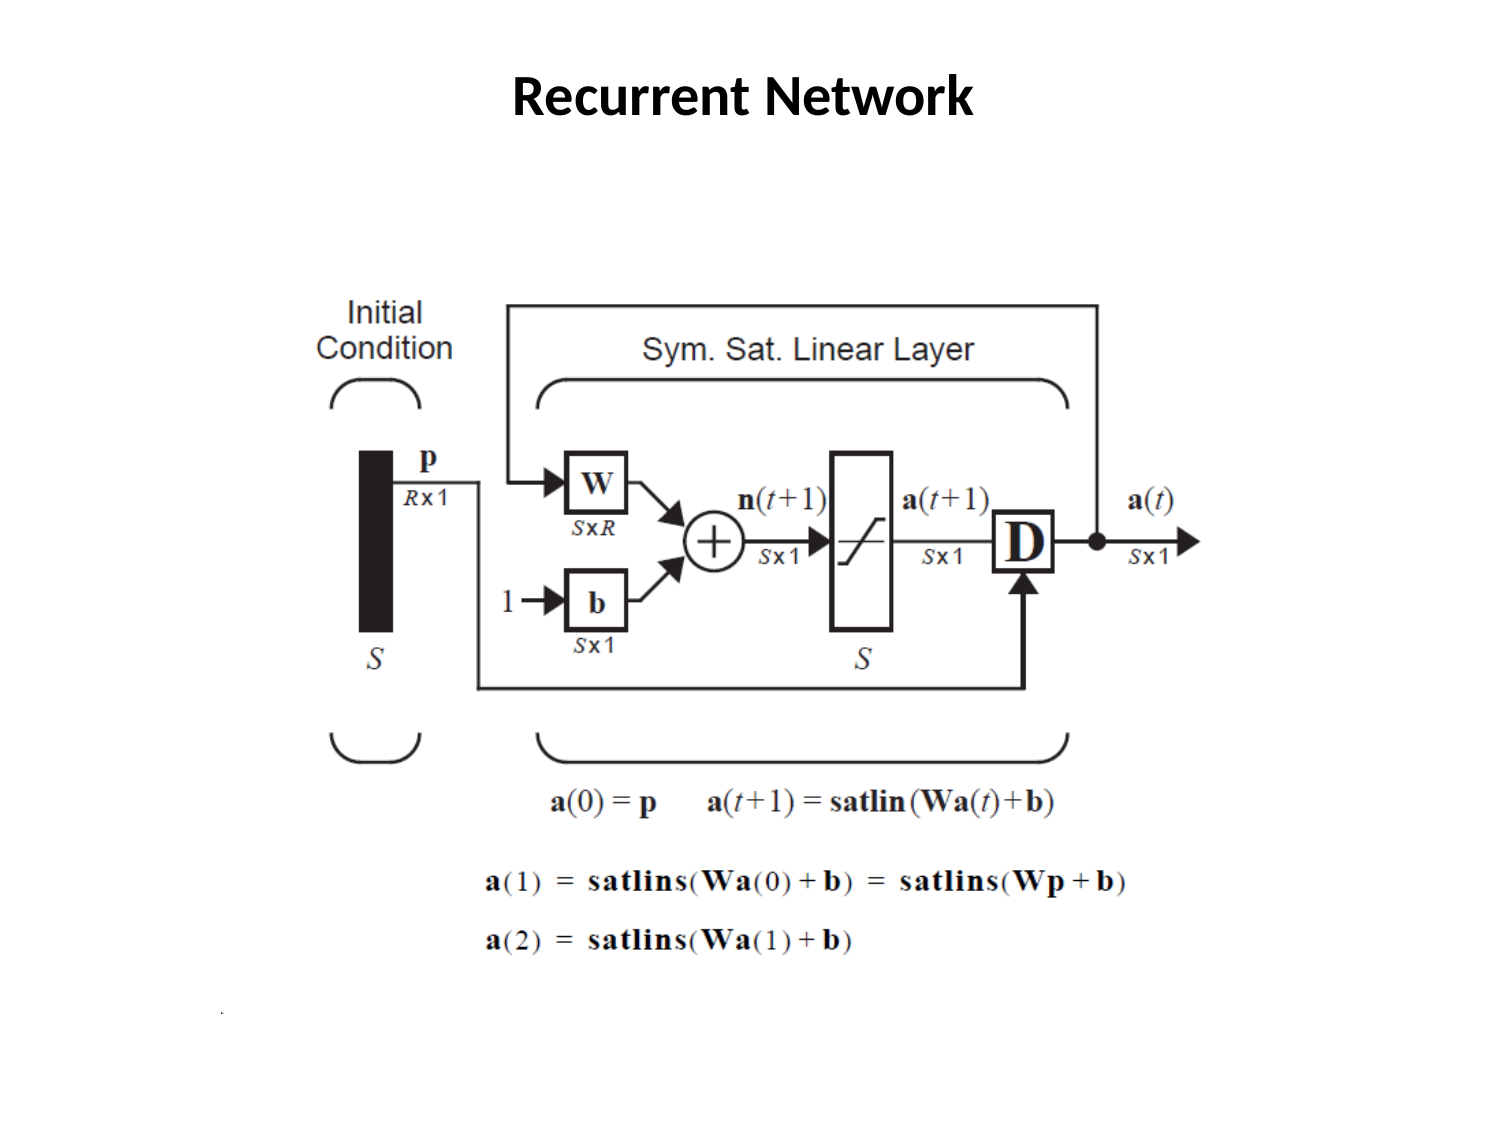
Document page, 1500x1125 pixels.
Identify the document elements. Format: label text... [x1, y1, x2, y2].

text_box Recurrent Network [287, 50, 1200, 135]
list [221, 299, 1279, 1014]
